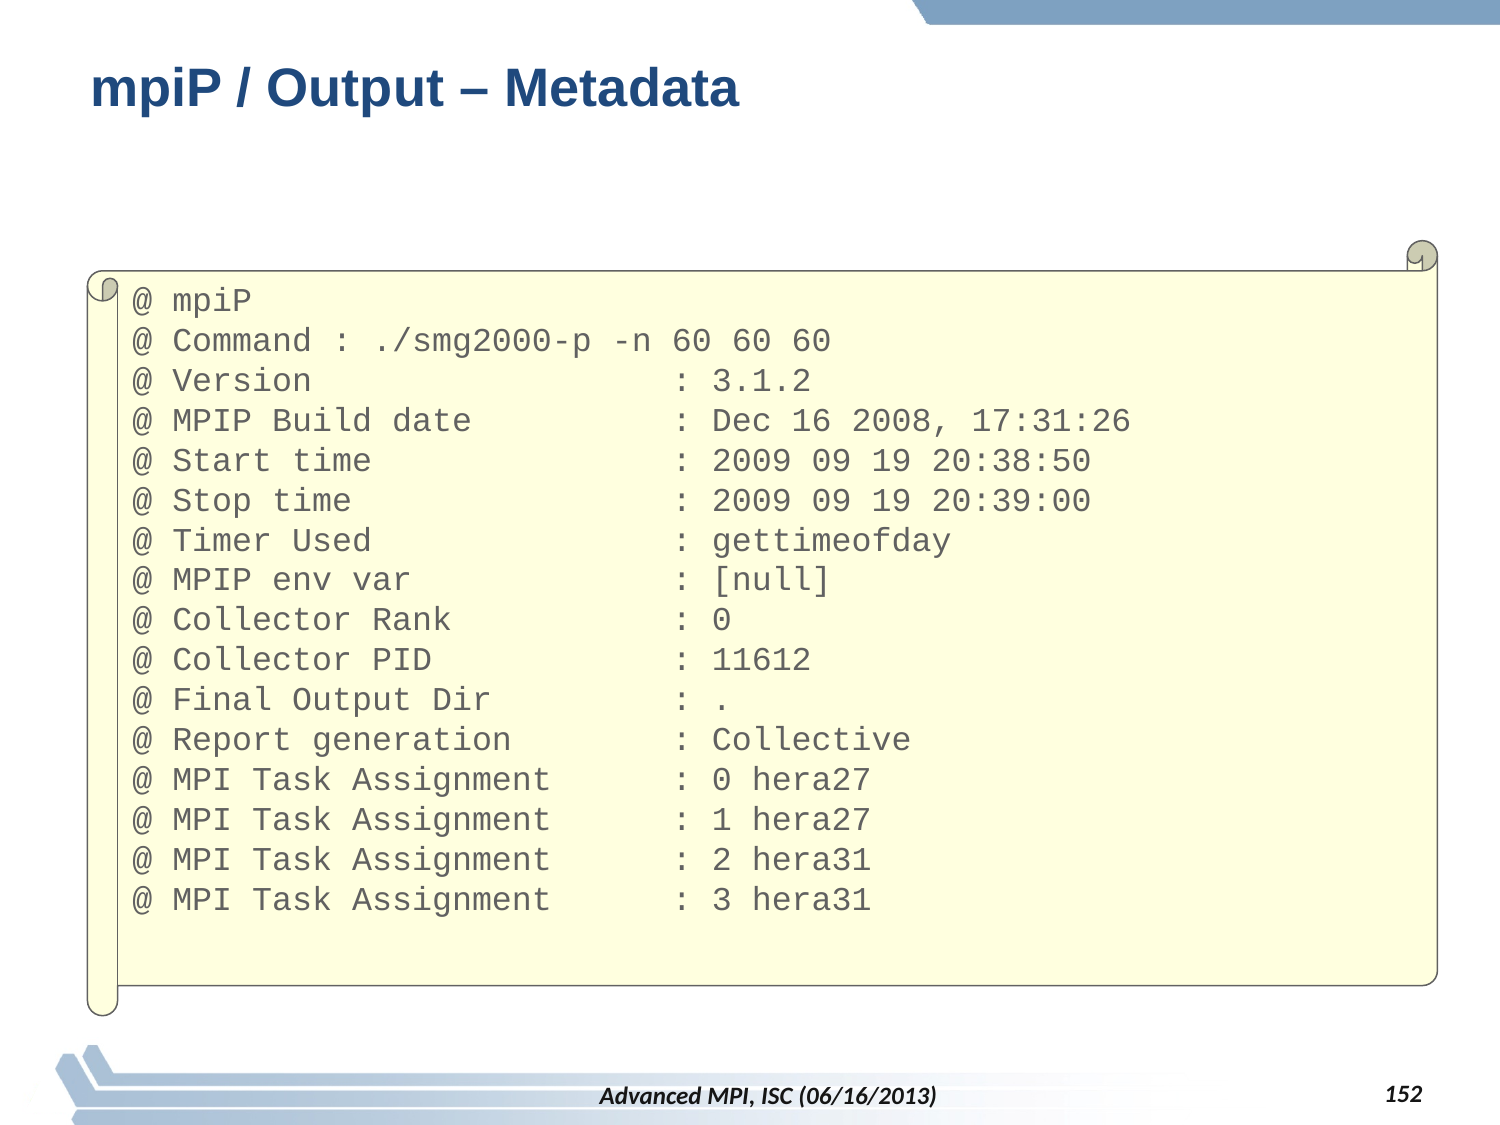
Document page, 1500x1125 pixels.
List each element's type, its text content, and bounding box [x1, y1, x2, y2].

picture [0, 1037, 1500, 1125]
title mpiP / Output – Metadata [74, 44, 1426, 176]
footer Advanced MPI, ISC (06/16/2013) [324, 1074, 1213, 1116]
text_box @ mpiP @ Command : ./smg2000-p -n 60 60 60 @ Version : 3.1.2 @ MPIP Build date : Dec 16 2008, 17:31:26 @ Start time : 2009 09 19 20:38:50 @ Stop time : 2009 09 19 20:39:00 @ Timer Used : gettimeofday @ MPIP env var : [null] @ Collector Rank : 0 @ Collector PID : 11612 @ Final Output Dir : . @ Report generation : Collective @ MPI Task Assignment : 0 hera27 @ MPI Task Assignment : 1 hera27 @ MPI Task Assignment : 2 hera31 @ MPI Task Assignment : 3 hera31 [87, 240, 1438, 1016]
slide_number 152 [1275, 1072, 1438, 1113]
picture [0, 0, 1500, 26]
